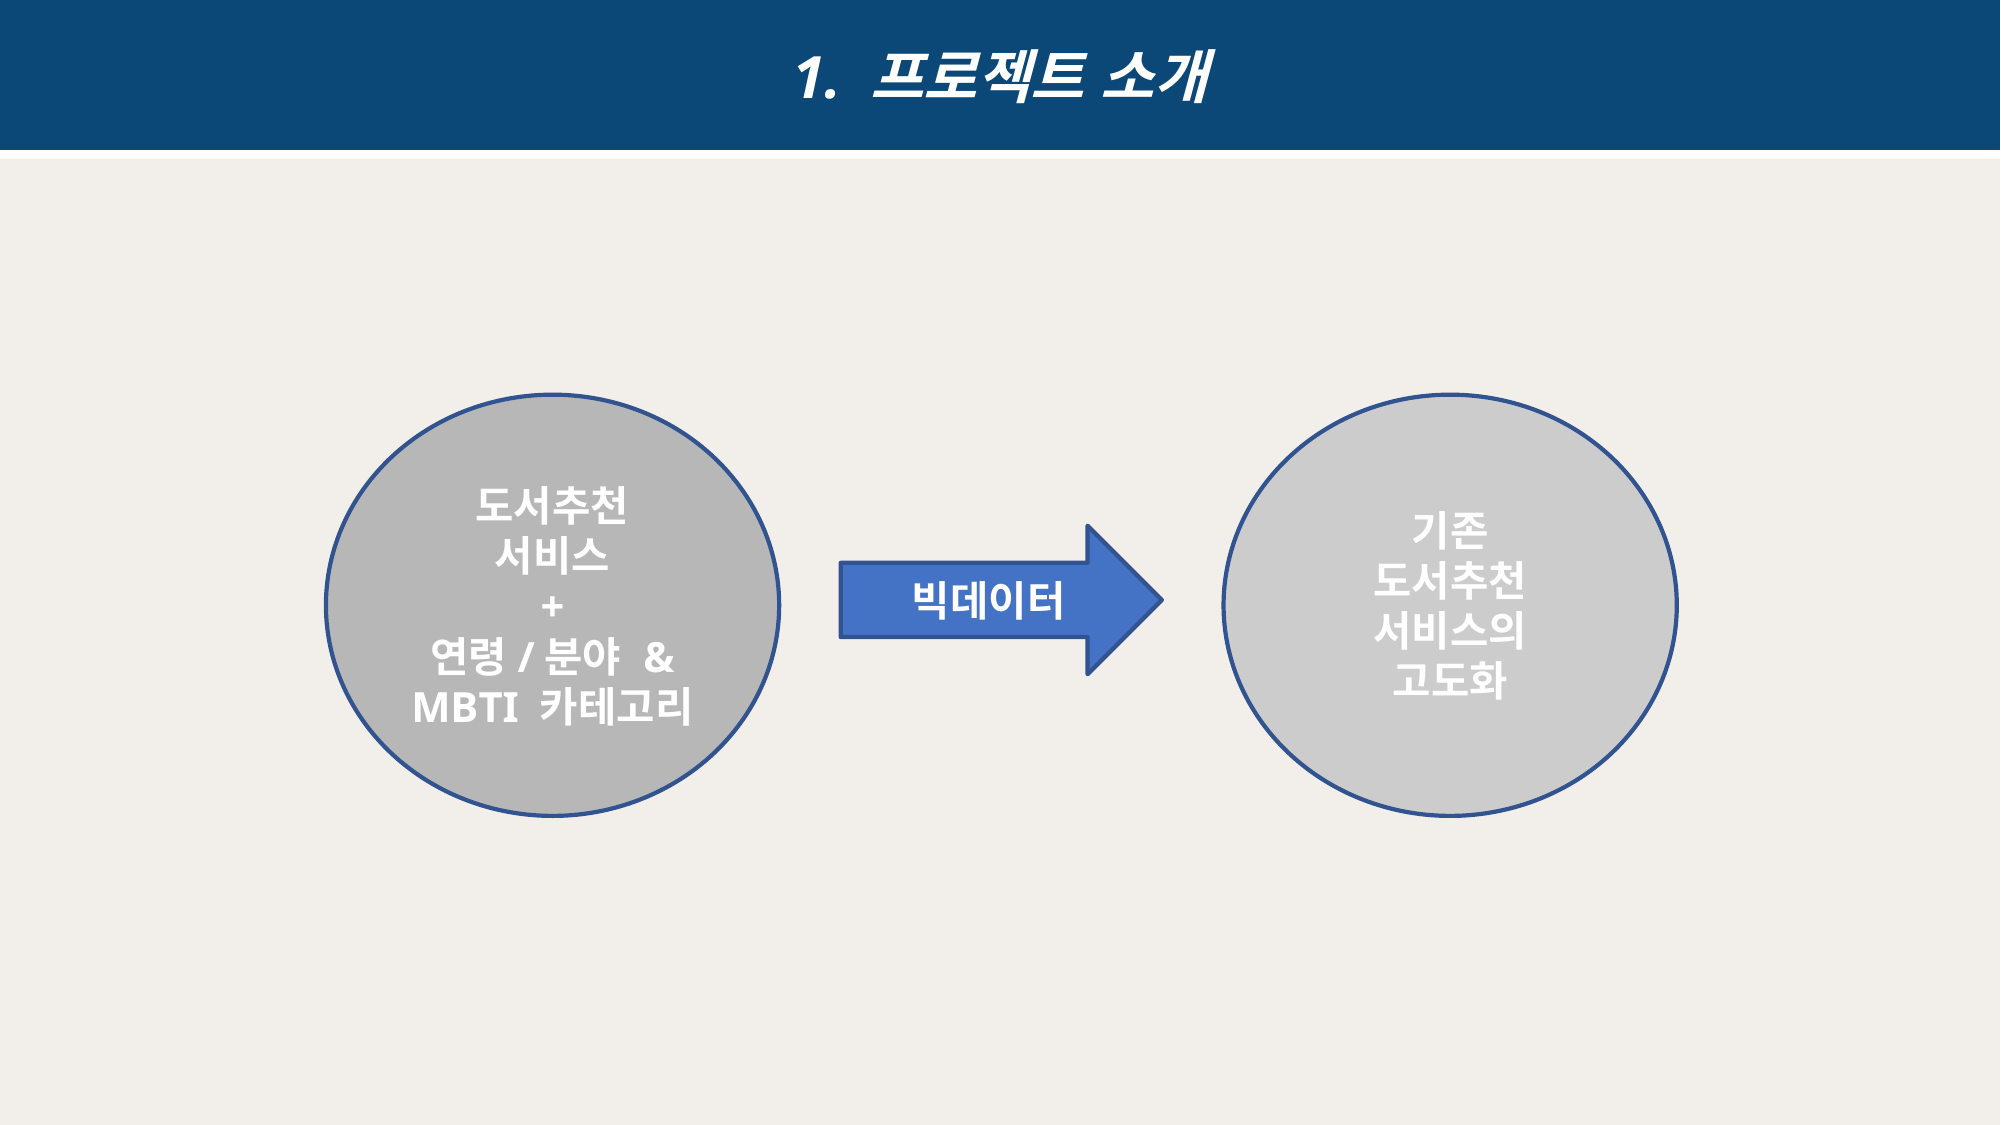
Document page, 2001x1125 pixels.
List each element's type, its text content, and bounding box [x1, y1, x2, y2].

text_box 기존 도서추천 서비스의 고도화 [1223, 394, 1677, 816]
text_box 빅데이터 [840, 525, 1162, 675]
text_box 1. 프로젝트 소개 [0, 0, 2000, 150]
text_box 도서추천 서비스 + 연령/분야 & MBTI 카테고리 [325, 394, 780, 816]
